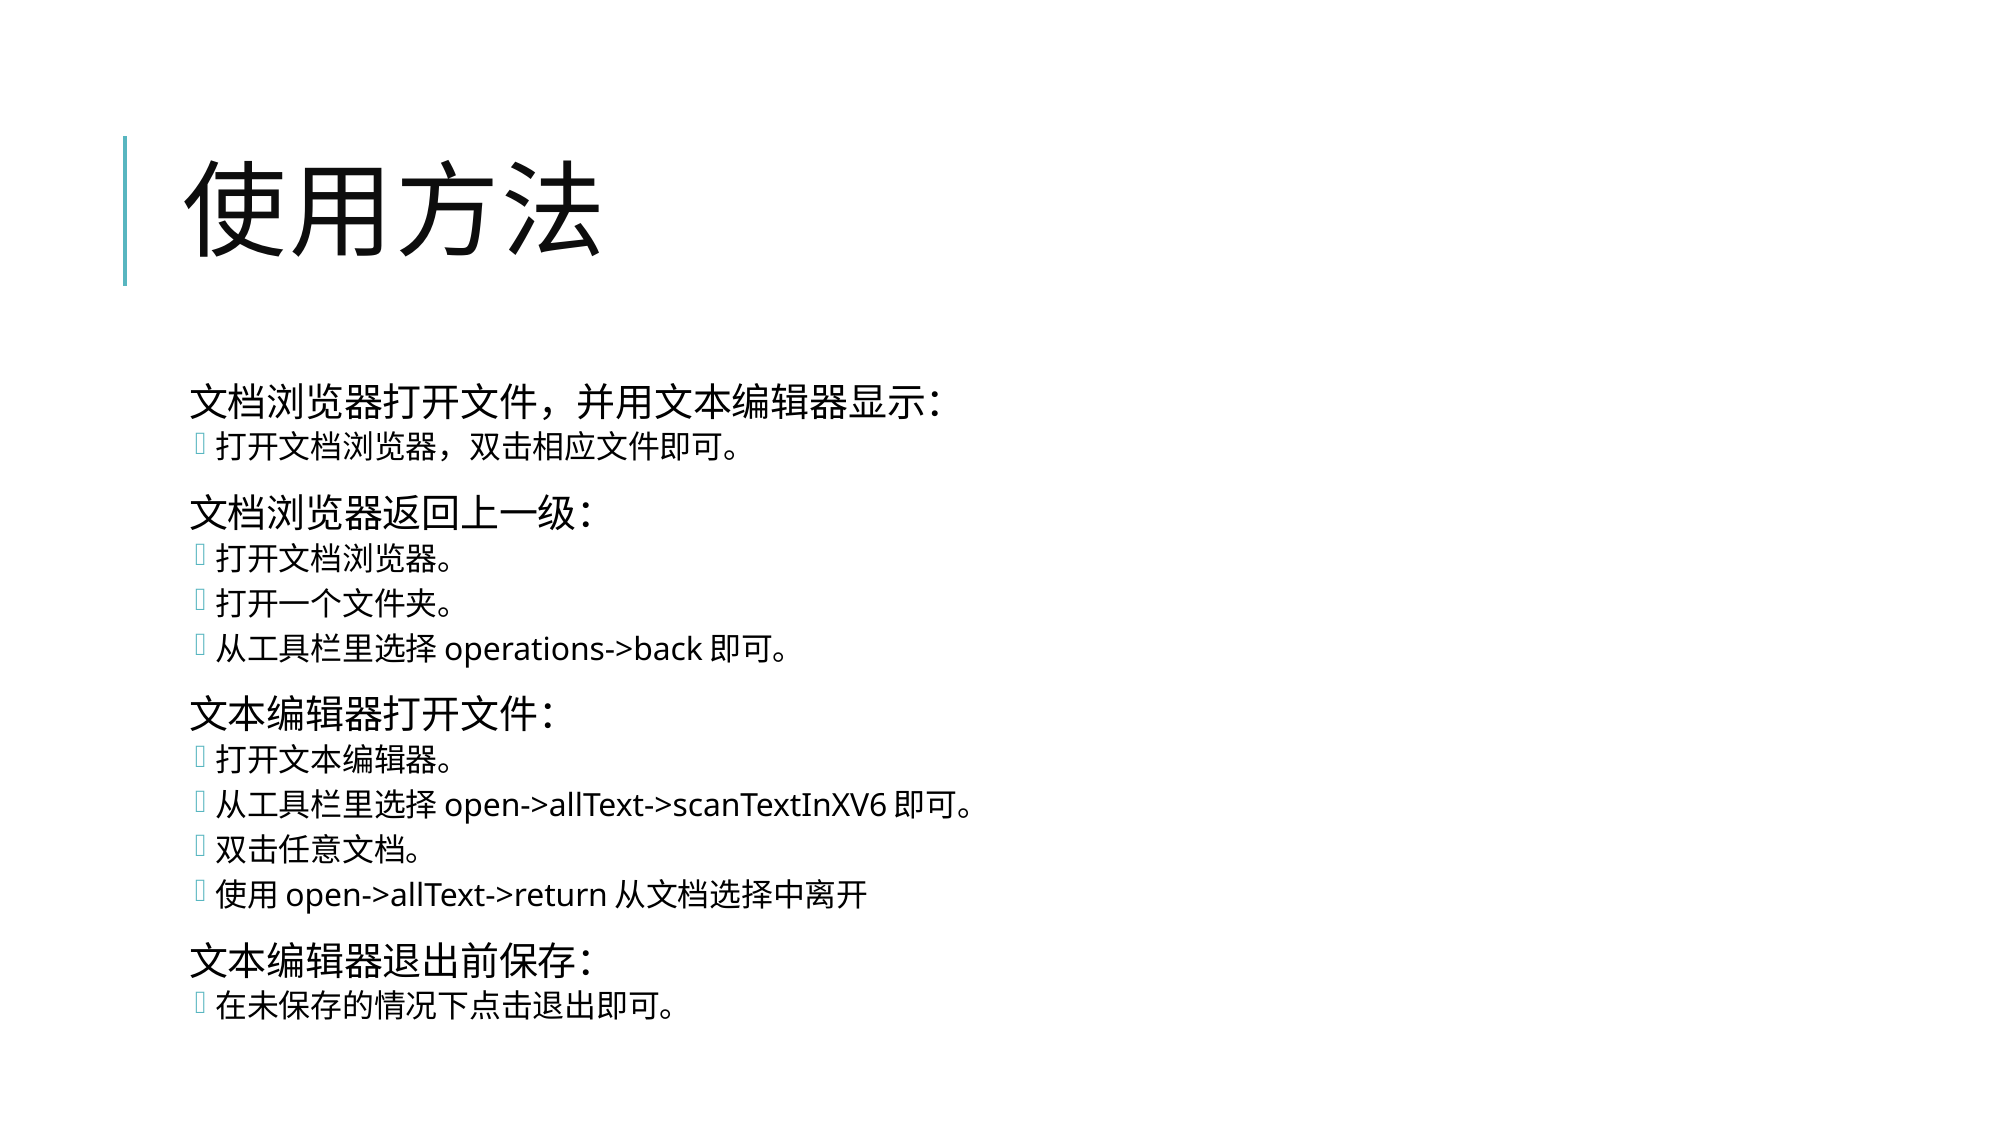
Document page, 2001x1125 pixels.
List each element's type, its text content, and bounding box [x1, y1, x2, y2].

title 使用方法 [168, 96, 1763, 342]
list 文档浏览器打开文件，并用文本编辑器显示： 打开文档浏览器，双击相应文件即可。 文档浏览器返回上一级： 打开文档浏览器。 打开一个文件夹。 从工具栏里选择operations->back即可。 文本编辑器打开文件： 打开文本编辑器。 从工具栏里选择open->allText->scanTextInXV6即可。 双击任意文档。 使用open->allText->return从文档选择中离开 文本编辑器退出前保存： 在未保存的情况下点击退出即可。 [168, 375, 1763, 1035]
